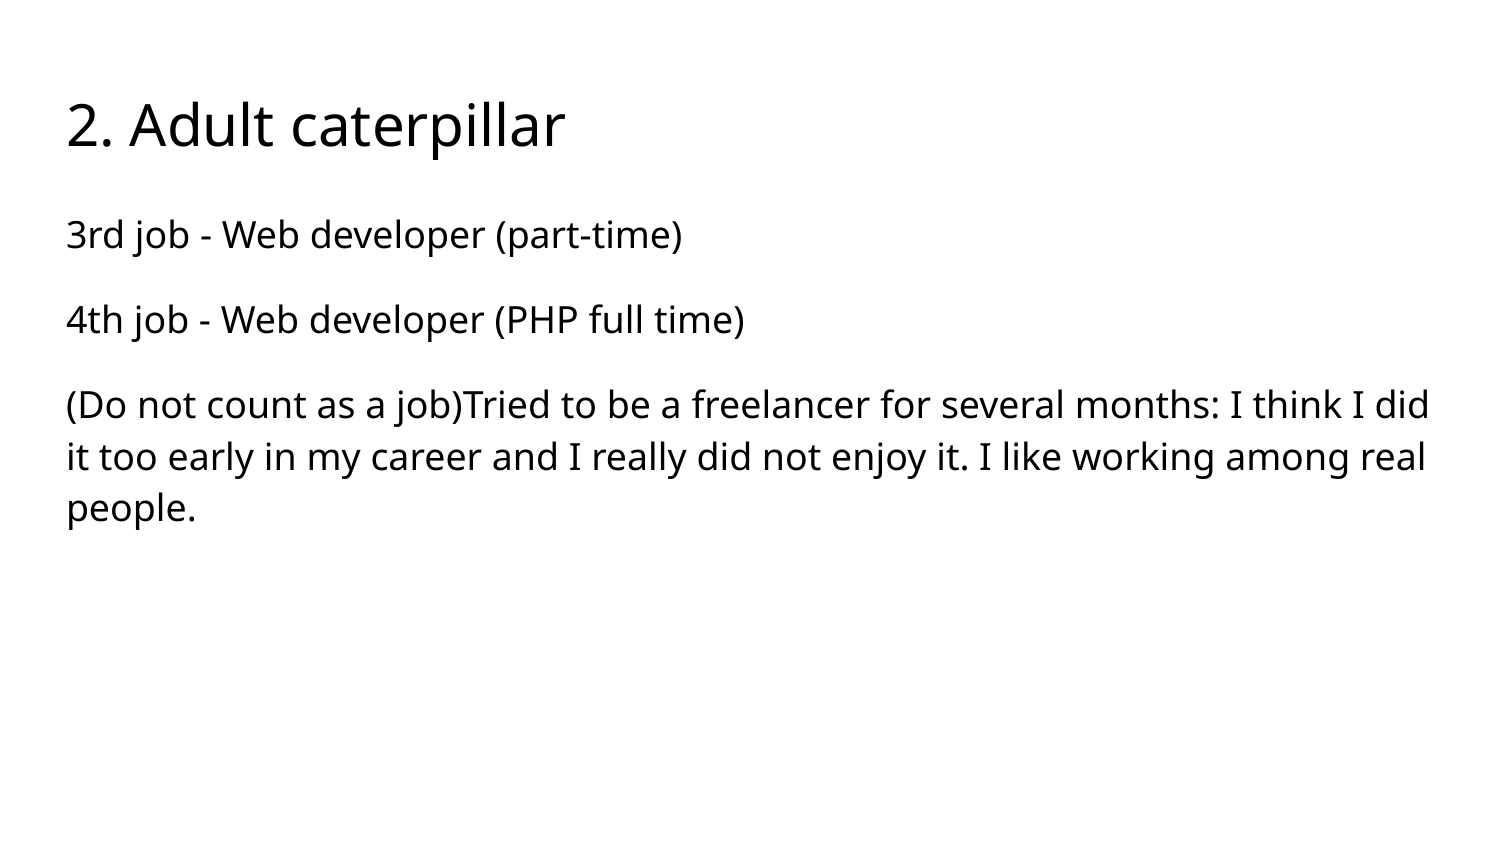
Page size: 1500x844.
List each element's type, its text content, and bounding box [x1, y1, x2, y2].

list 3rd job - Web developer (part-time) 4th job - Web developer (PHP full time) (Do not count as a job)Tried to be a freelancer for several months: I think I did it too early in my career and I really did not enjoy it. I like working among real people. [51, 189, 1449, 750]
title 2. Adult caterpillar [51, 72, 1449, 167]
